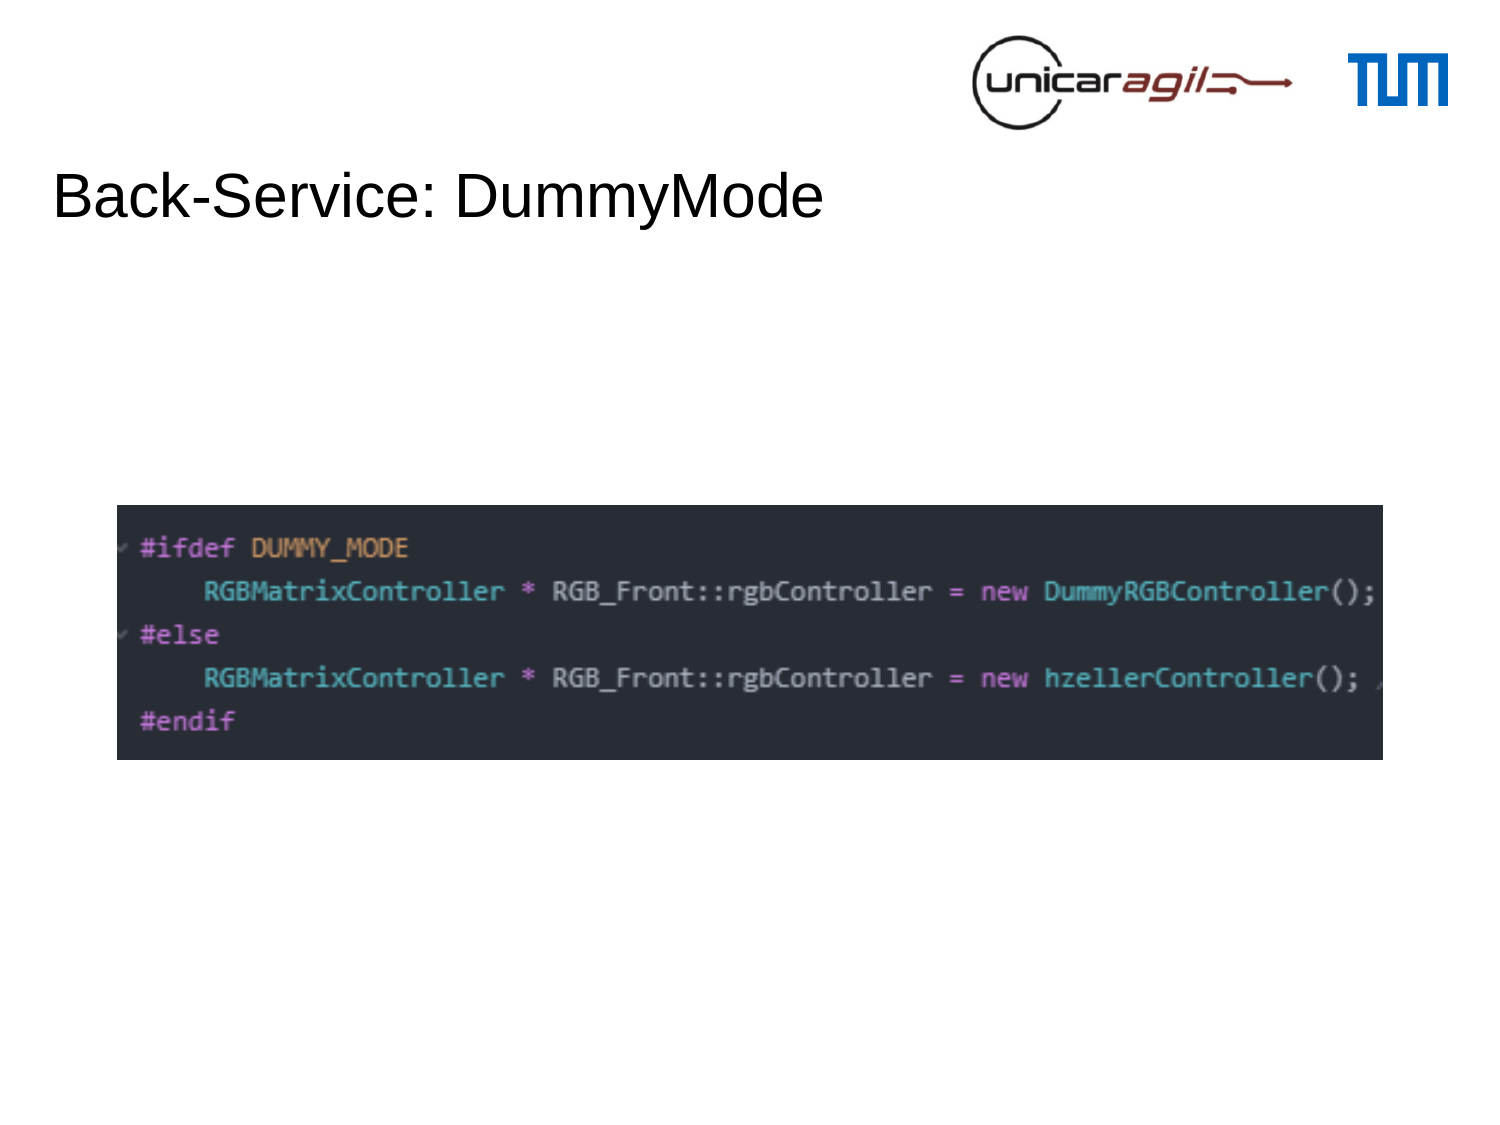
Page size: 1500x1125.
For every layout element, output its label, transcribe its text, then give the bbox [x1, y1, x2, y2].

picture [965, 27, 1298, 131]
picture [117, 504, 1383, 760]
title Back-Service: DummyMode [52, 162, 1449, 231]
